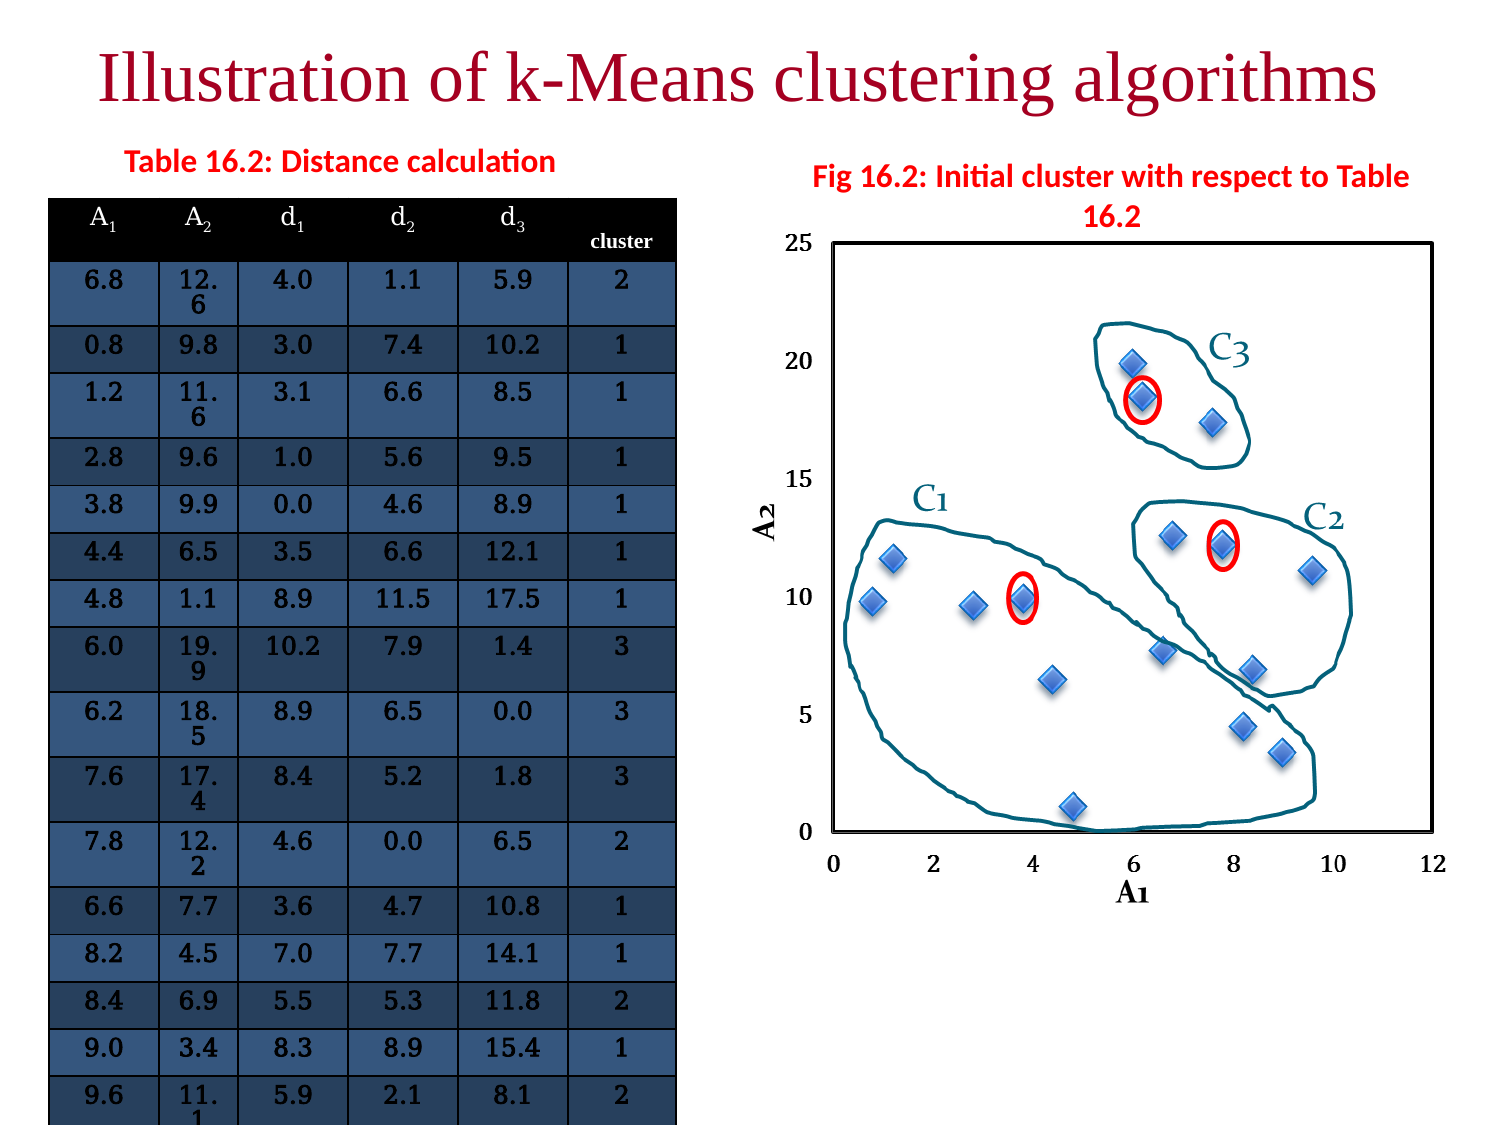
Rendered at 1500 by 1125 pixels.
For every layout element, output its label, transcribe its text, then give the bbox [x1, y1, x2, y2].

table_cell 5.2 [349, 758, 457, 821]
text_box Fig 16.2: Initial cluster with respect to Table 16.2 [792, 147, 1432, 214]
table_cell 1 [569, 935, 675, 981]
table_cell 0.0 [349, 823, 457, 886]
table_cell 3.4 [160, 1030, 237, 1075]
table_cell 1 [569, 888, 675, 934]
table_cell 3.0 [239, 327, 347, 372]
table_cell 3.6 [239, 888, 347, 934]
table_cell 11.5 [349, 581, 457, 626]
table_cell 2 [569, 1077, 675, 1125]
table_cell 3 [569, 693, 675, 756]
table_cell 4.5 [160, 935, 237, 981]
table_cell 8.9 [239, 693, 347, 756]
table_cell 5.9 [239, 1077, 347, 1125]
table_cell 8.9 [239, 581, 347, 626]
table_cell 9.6 [50, 1077, 158, 1125]
table_cell 8.4 [50, 983, 158, 1028]
table_cell 7.6 [50, 758, 158, 821]
table_cell 2 [569, 983, 675, 1028]
table_cell 1.1 [349, 262, 457, 325]
table_cell 4.8 [50, 581, 158, 626]
table_cell 1.1 [160, 581, 237, 626]
table_cell 8.4 [239, 758, 347, 821]
table_cell 3.1 [239, 374, 347, 437]
table_cell 7.4 [349, 327, 457, 372]
table_cell 2 [569, 823, 675, 886]
table_cell 6.5 [160, 534, 237, 579]
table_cell 5.3 [349, 983, 457, 1028]
table_header A1 [50, 199, 158, 260]
table_cell 9.9 [160, 486, 237, 532]
table_cell 4.4 [50, 534, 158, 579]
table_cell 6.5 [349, 693, 457, 756]
table_cell 6.5 [459, 823, 567, 886]
table_cell 19.9 [160, 628, 237, 691]
table_cell 3 [569, 628, 675, 691]
table_cell 18.5 [160, 693, 237, 756]
table_header A2 [160, 199, 237, 260]
table_cell 12.2 [160, 823, 237, 886]
table_cell 6.0 [50, 628, 158, 691]
table_cell 1.2 [50, 374, 158, 437]
table_cell 11.1 [160, 1077, 237, 1125]
table_cell 0.8 [50, 327, 158, 372]
table_cell 3.5 [239, 534, 347, 579]
table_cell 8.9 [459, 486, 567, 532]
table_cell 17.5 [459, 581, 567, 626]
table_header d2 [349, 199, 457, 260]
table_cell 6.2 [50, 693, 158, 756]
table_cell 4.6 [239, 823, 347, 886]
table_cell 11.6 [160, 374, 237, 437]
table_cell 11.8 [459, 983, 567, 1028]
table_cell 5.6 [349, 439, 457, 485]
table_cell 3.8 [50, 486, 158, 532]
table_cell 1 [569, 374, 675, 437]
table_cell 4.6 [349, 486, 457, 532]
table_cell 7.9 [349, 628, 457, 691]
table_cell 1.0 [239, 439, 347, 485]
table_cell 1 [569, 581, 675, 626]
table_header d1 [239, 199, 347, 260]
table_cell 2.8 [50, 439, 158, 485]
table_cell 0.0 [239, 486, 347, 532]
picture [730, 215, 1468, 915]
table_cell 9.6 [160, 439, 237, 485]
table_cell 1.8 [459, 758, 567, 821]
table_cell 12.6 [160, 262, 237, 325]
table_cell 1 [569, 534, 675, 579]
table_cell 3 [569, 758, 675, 821]
table_cell 1 [569, 327, 675, 372]
table_cell 1 [569, 1030, 675, 1075]
table_cell 6.8 [50, 262, 158, 325]
table_cell 4.0 [239, 262, 347, 325]
table_cell 6.6 [349, 374, 457, 437]
table_cell 5.9 [459, 262, 567, 325]
table_cell 1 [569, 439, 675, 485]
table_cell 4.7 [349, 888, 457, 934]
table_cell 8.1 [459, 1077, 567, 1125]
table_header cluster [569, 199, 675, 260]
table_cell 8.3 [239, 1030, 347, 1075]
table_cell 7.7 [349, 935, 457, 981]
table_cell 6.6 [349, 534, 457, 579]
list Table 16.2: Distance calculation [62, 131, 619, 194]
table_cell 2.1 [349, 1077, 457, 1125]
table_cell 5.5 [239, 983, 347, 1028]
table_cell 9.8 [160, 327, 237, 372]
table_cell 14.1 [459, 935, 567, 981]
table_cell 1.4 [459, 628, 567, 691]
table_cell 10.8 [459, 888, 567, 934]
table_cell 10.2 [239, 628, 347, 691]
table_cell 9.5 [459, 439, 567, 485]
table_cell 8.5 [459, 374, 567, 437]
table_cell 17.4 [160, 758, 237, 821]
table_cell 9.0 [50, 1030, 158, 1075]
table_cell 0.0 [459, 693, 567, 756]
table_cell 8.9 [349, 1030, 457, 1075]
table_cell 2 [569, 262, 675, 325]
table_cell 6.9 [160, 983, 237, 1028]
table_cell 7.8 [50, 823, 158, 886]
table_cell 7.7 [160, 888, 237, 934]
table_header d3 [459, 199, 567, 260]
table_cell 6.6 [50, 888, 158, 934]
title Illustration of k-Means clustering algorithms [63, 20, 1414, 124]
table_cell 12.1 [459, 534, 567, 579]
table_cell 15.4 [459, 1030, 567, 1075]
table_cell 10.2 [459, 327, 567, 372]
table_cell 7.0 [239, 935, 347, 981]
table_cell 8.2 [50, 935, 158, 981]
table_cell 1 [569, 486, 675, 532]
